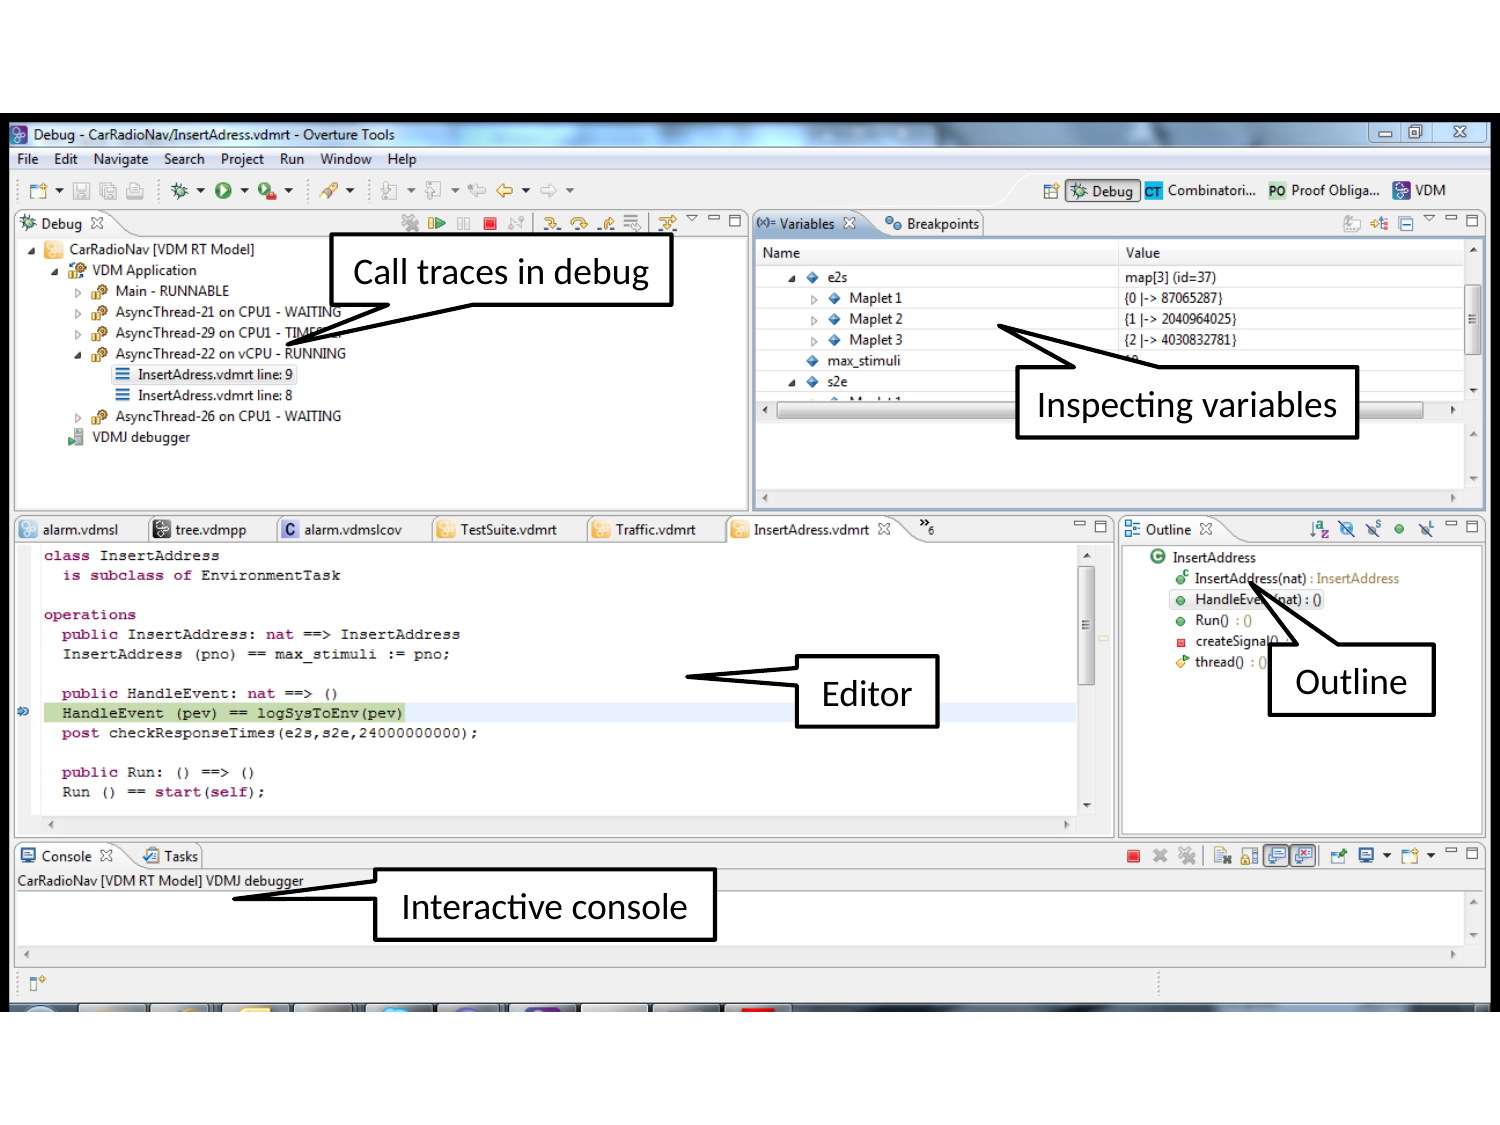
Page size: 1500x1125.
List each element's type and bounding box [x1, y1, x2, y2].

picture [0, 113, 1500, 1012]
